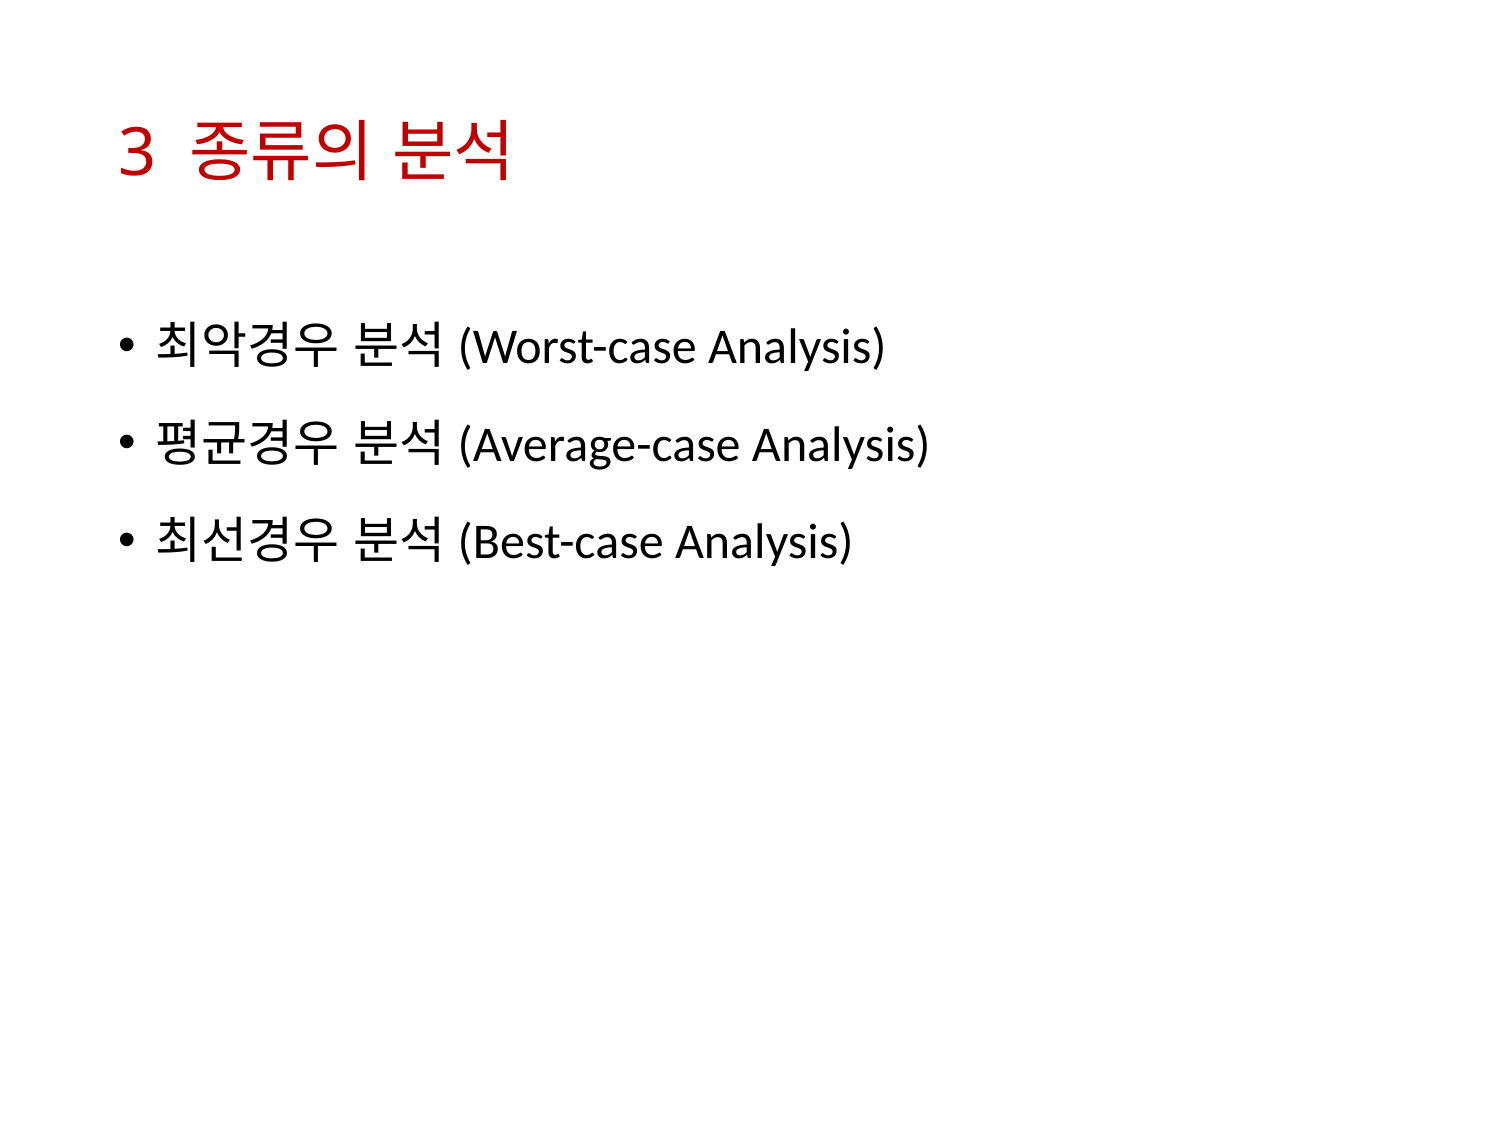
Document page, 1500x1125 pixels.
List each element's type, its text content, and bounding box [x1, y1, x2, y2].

list 최악경우 분석(Worst-case Analysis) 평균경우 분석(Average-case Analysis) 최선경우 분석(Best-case Analysis) [103, 306, 1397, 1065]
title 3 종류의 분석 [103, 112, 1397, 196]
